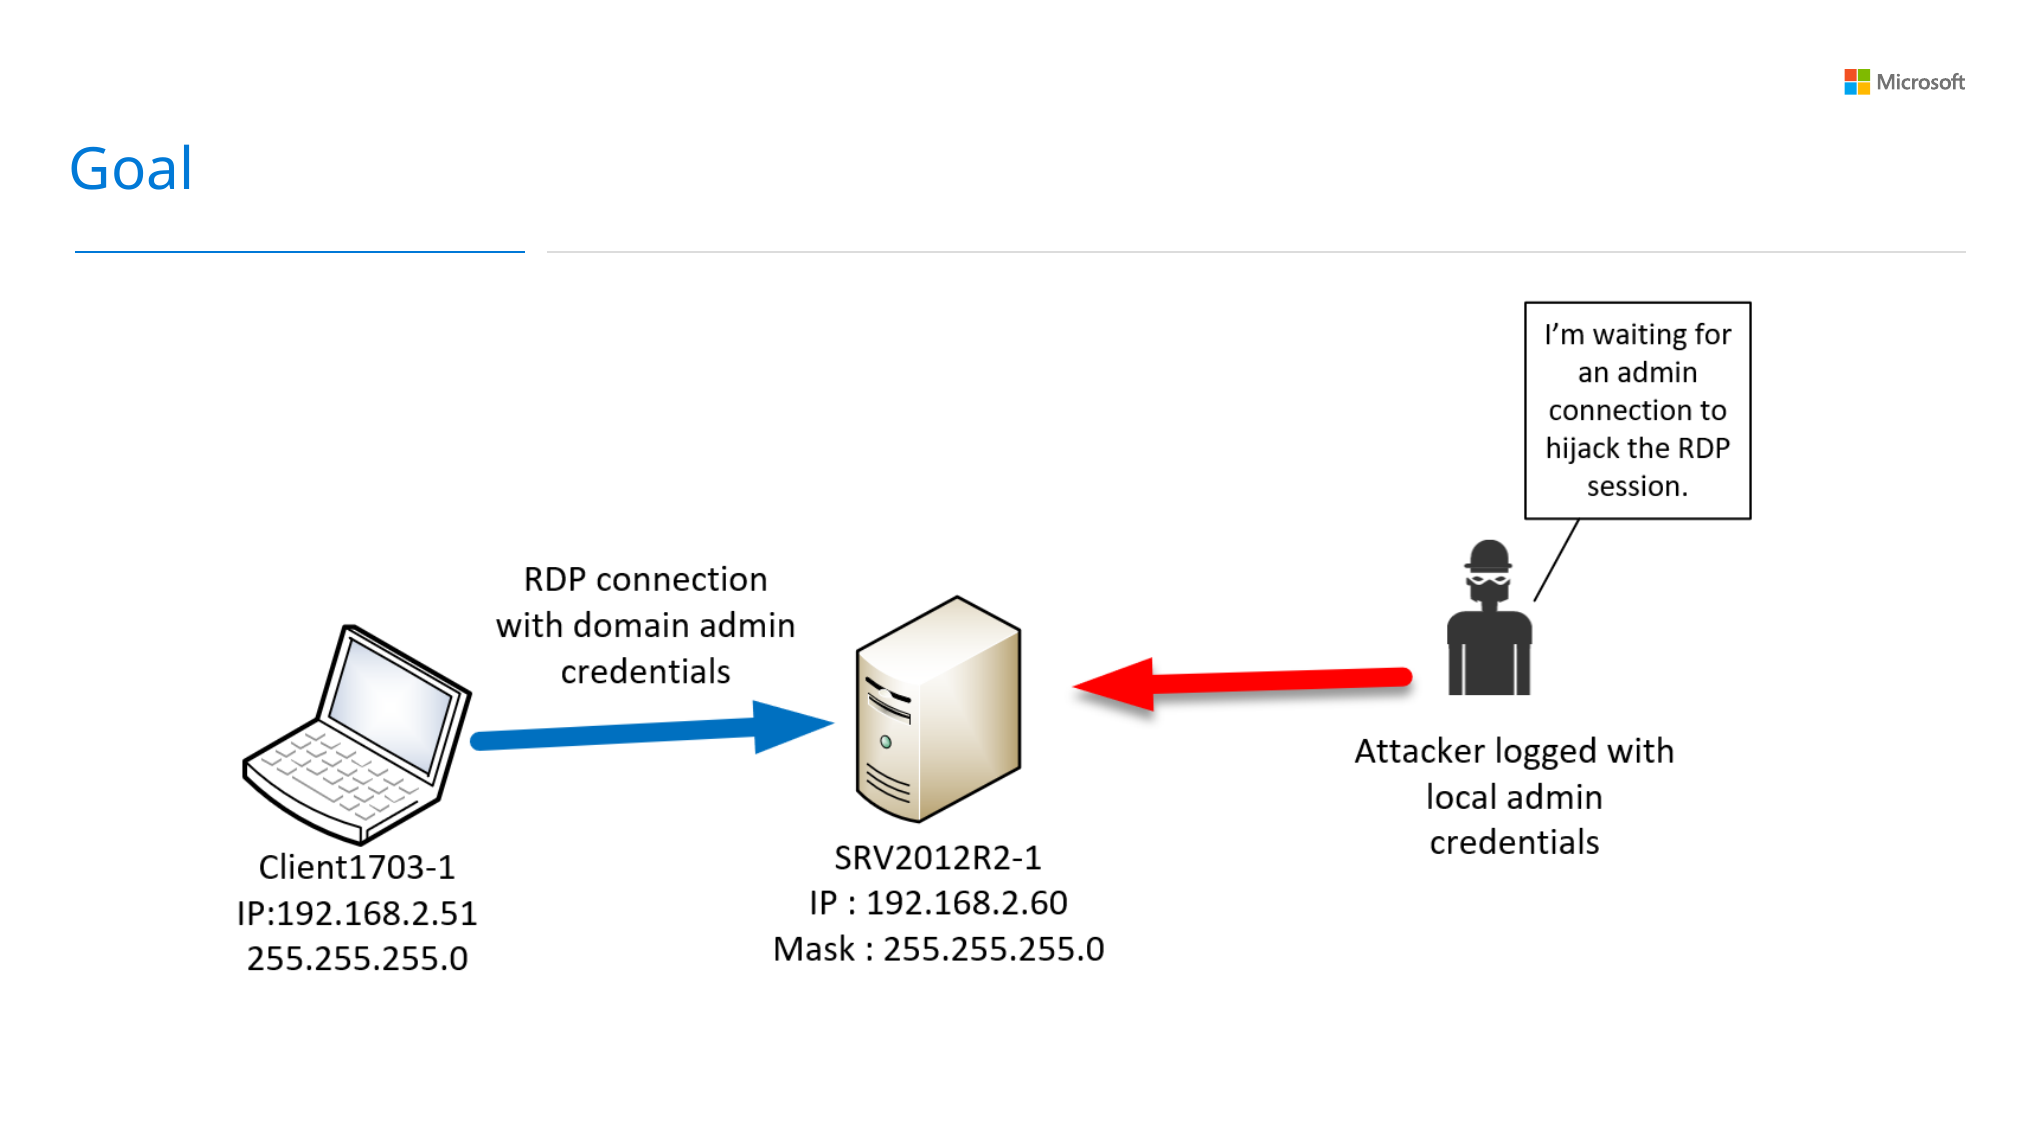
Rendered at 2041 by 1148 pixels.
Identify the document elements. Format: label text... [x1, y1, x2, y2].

picture [175, 291, 1785, 1034]
list Goal [45, 120, 1968, 200]
